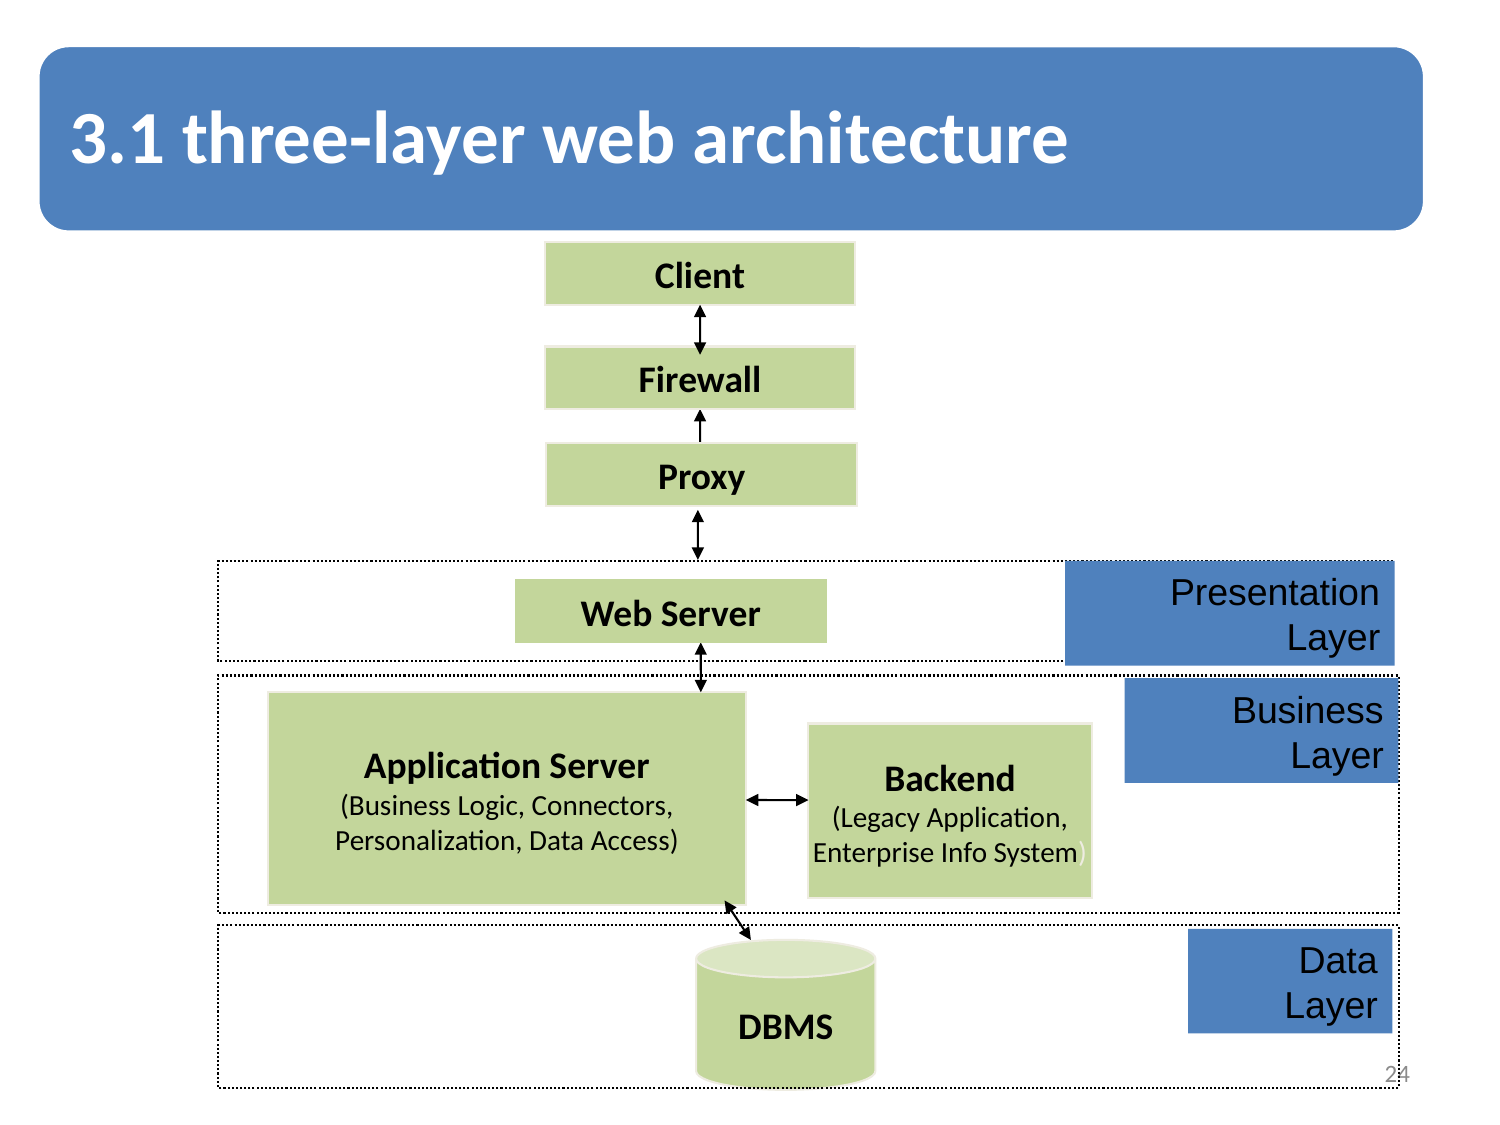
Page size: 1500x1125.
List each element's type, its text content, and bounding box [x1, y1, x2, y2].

text_box [693, 409, 707, 443]
text_box [218, 925, 1399, 1088]
text_box [694, 643, 708, 693]
text_box [218, 561, 1065, 661]
text_box [745, 793, 809, 807]
text_box [691, 509, 705, 560]
text_box [693, 304, 707, 355]
text_box Firewall [544, 346, 856, 409]
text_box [37, 44, 1426, 233]
text_box Business Layer [1124, 678, 1399, 783]
text_box Client [544, 242, 856, 305]
text_box Web Server [515, 579, 827, 643]
text_box Proxy [546, 443, 857, 506]
slide_number 24 [1074, 1042, 1425, 1103]
text_box Data Layer [1188, 928, 1393, 1034]
text_box Presentation Layer [1065, 560, 1395, 666]
text_box [218, 675, 1399, 913]
